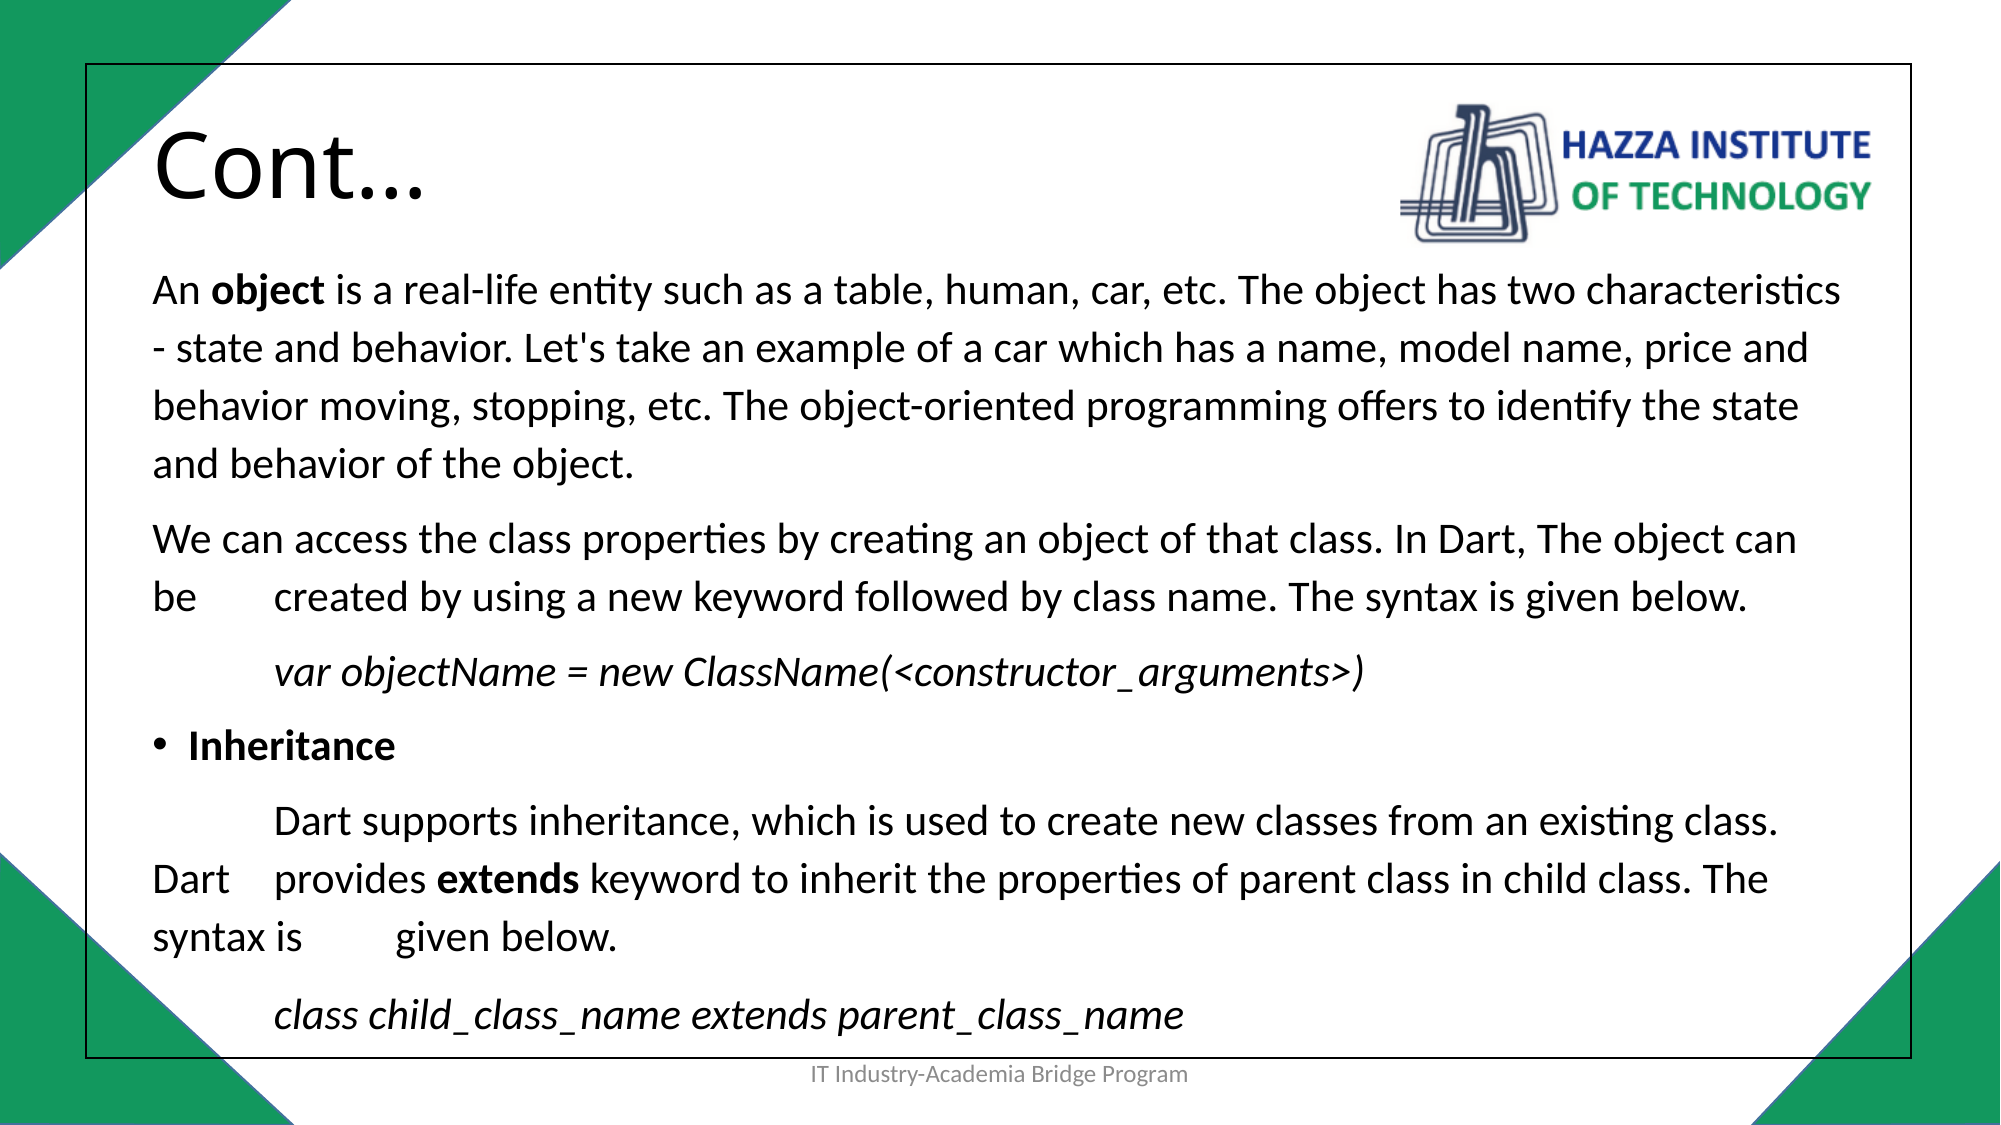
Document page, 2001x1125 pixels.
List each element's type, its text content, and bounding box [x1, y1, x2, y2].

footer IT Industry-Academia Bridge Program [662, 1042, 1338, 1103]
text_box [1750, 860, 2000, 1125]
text_box [85, 63, 137, 1059]
text_box [0, 0, 292, 270]
text_box [0, 852, 295, 1125]
text_box [1863, 63, 1912, 1059]
picture [1392, 100, 1889, 248]
title Cont… [137, 59, 1863, 248]
list An object is a real-life entity such as a table, human, car, etc. The object has two characteristics - state and behavior. Let's take an example of a car which has a name, model name, price and behavior moving, stopping, etc. The object-oriented programming offers to identify the state and behavior of the object. We can access the class properties by creating an object of that class. In Dart, The object can be created by using a new keyword followed by class name. The syntax is given below. var objectName = new ClassName(<constructor_arguments>) Inheritance Dart supports inheritance, which is used to create new classes from an existing class. Dart provides extends keyword to inherit the properties of parent class in child class. The syntax is given below. class child_class_name extends parent_class_name [137, 248, 1863, 1059]
